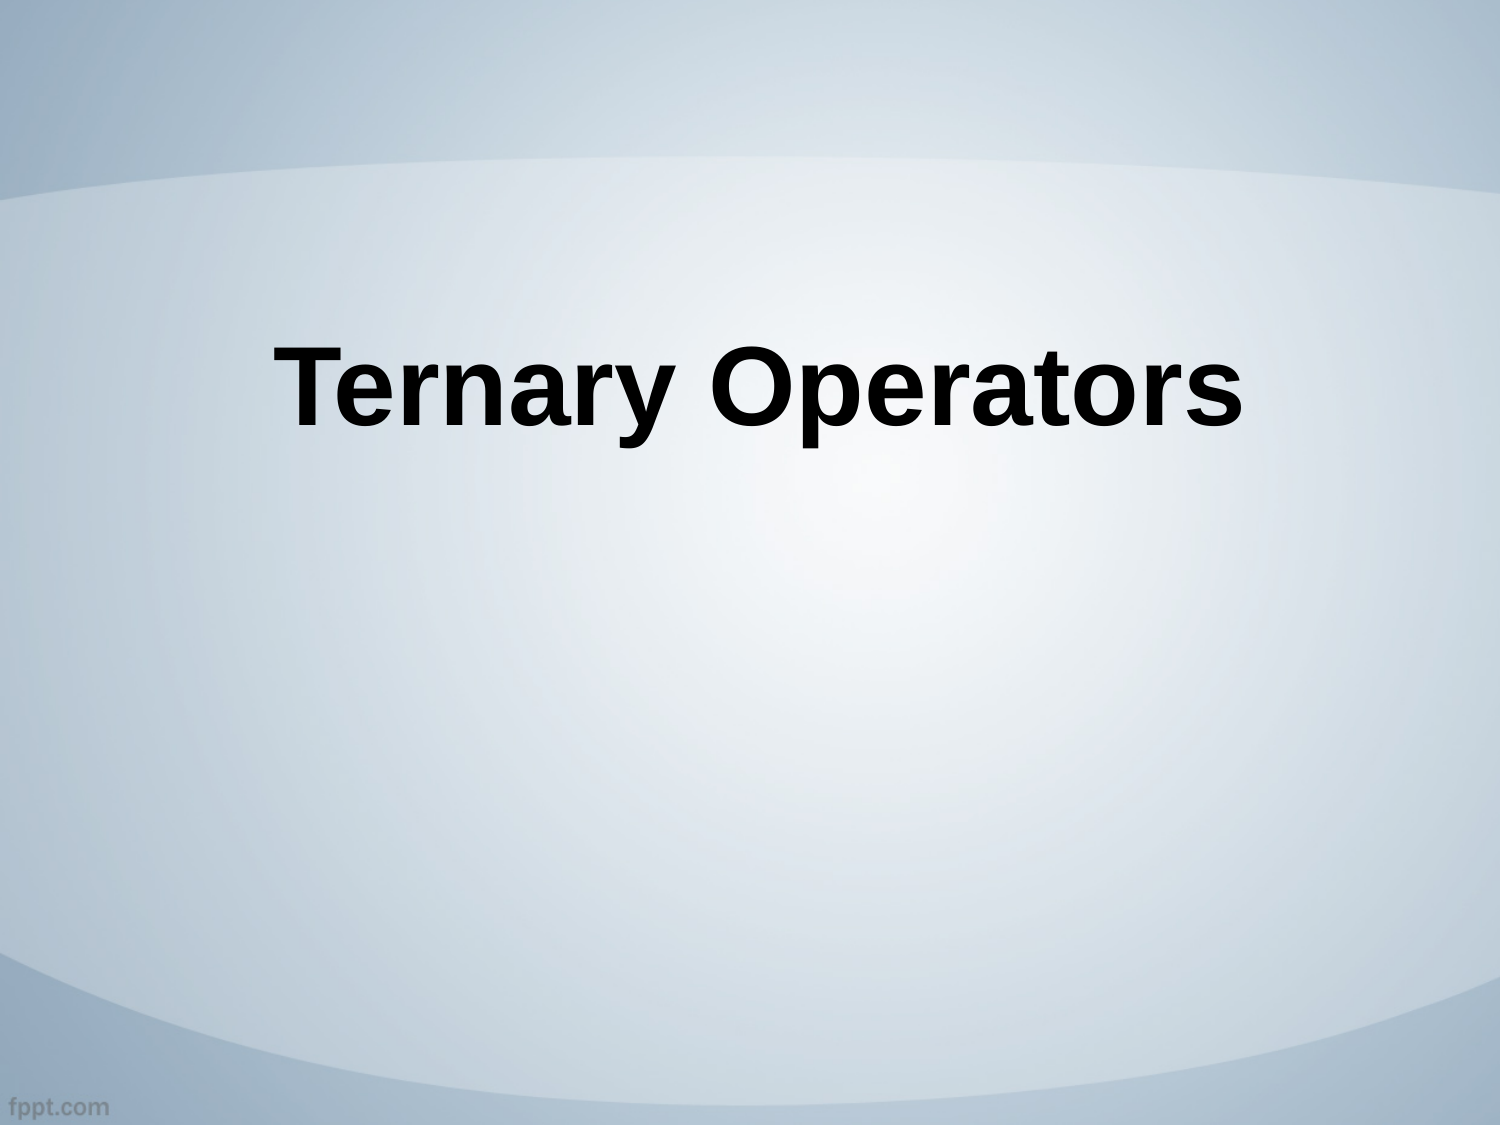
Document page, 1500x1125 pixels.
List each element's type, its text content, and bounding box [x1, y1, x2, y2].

picture [0, 0, 1500, 1125]
text_box [134, 1024, 1385, 1118]
text_box Ternary Operators [159, 218, 1360, 539]
